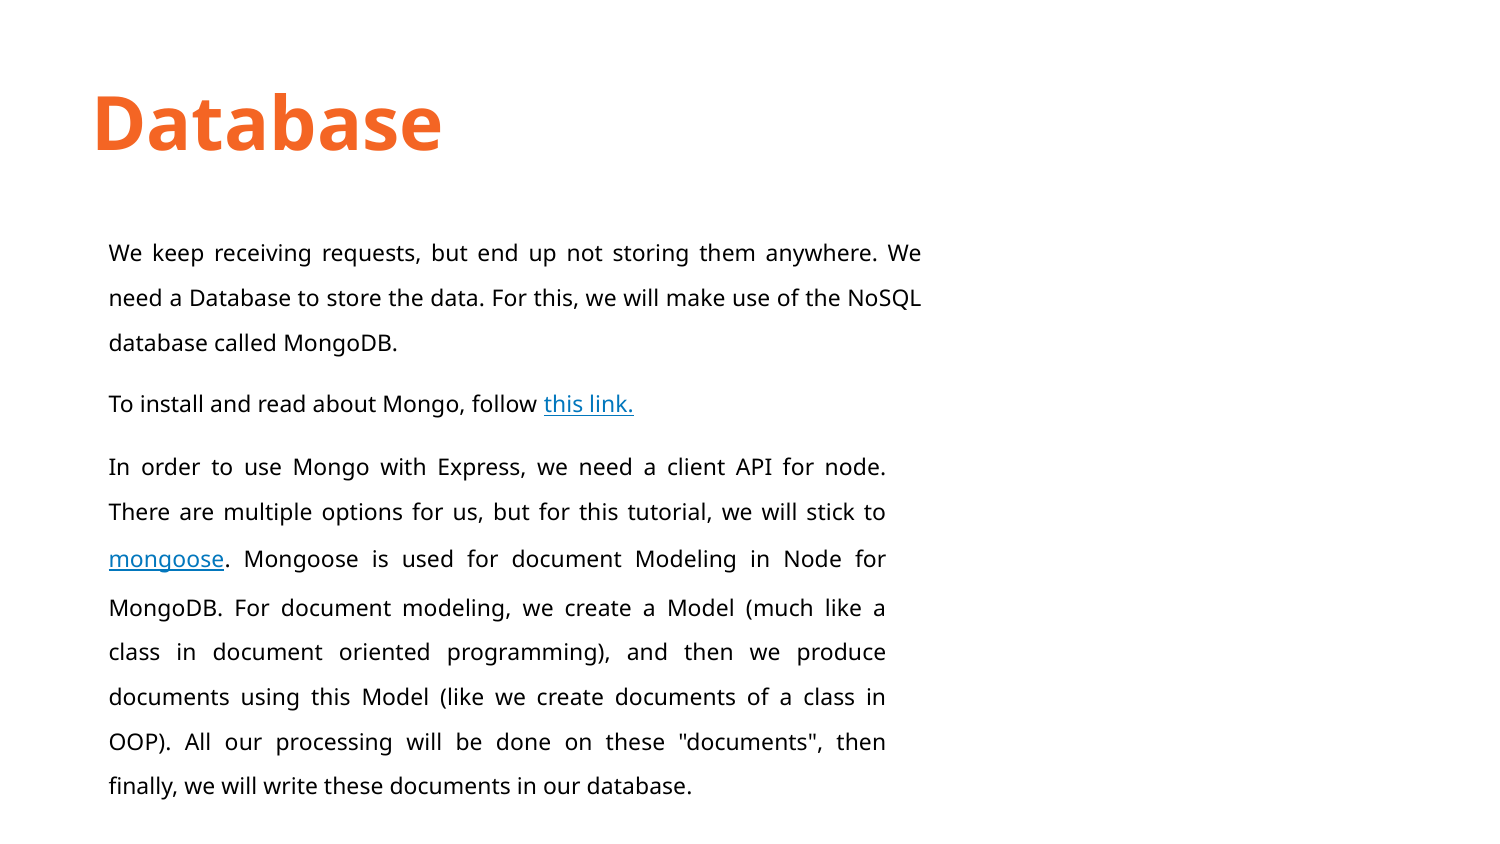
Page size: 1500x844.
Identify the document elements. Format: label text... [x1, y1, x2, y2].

title We keep receiving requests, but end up not storing them anywhere. We need a Database to store the data. For this, we will make use of the NoSQL database called MongoDB. To install and read about Mongo, follow this link. In order to use Mongo with Express, we need a client API for node. There are multiple options for us, but for this tutorial, we will stick to mongoose. Mongoose is used for document Modeling in Node for MongoDB. For document modeling, we create a Model (much like a class in document oriented programming), and then we produce documents using this Model (like we create documents of a class in OOP). All our processing will be done on these "documents", then finally, we will write these documents in our database. [89, 206, 942, 710]
title Database [76, 60, 929, 186]
